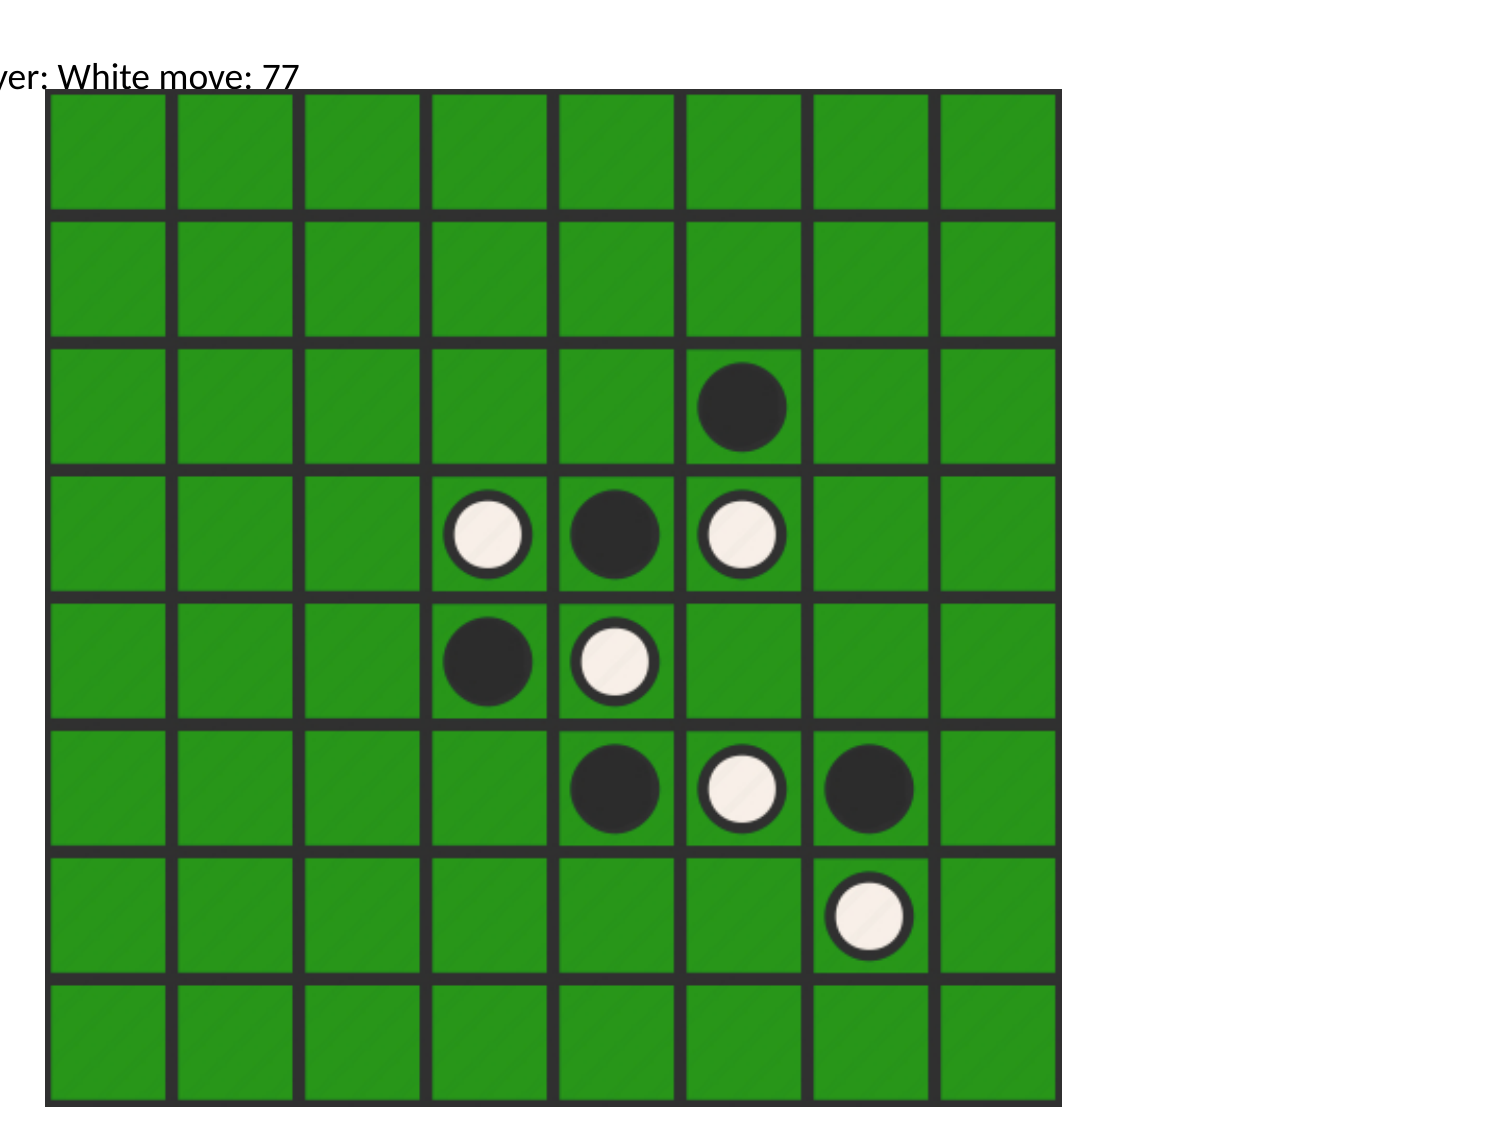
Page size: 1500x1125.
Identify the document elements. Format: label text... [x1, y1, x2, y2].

text_box turn: 6 player: White move: 77 [0, 44, 315, 105]
picture [44, 89, 1062, 1107]
